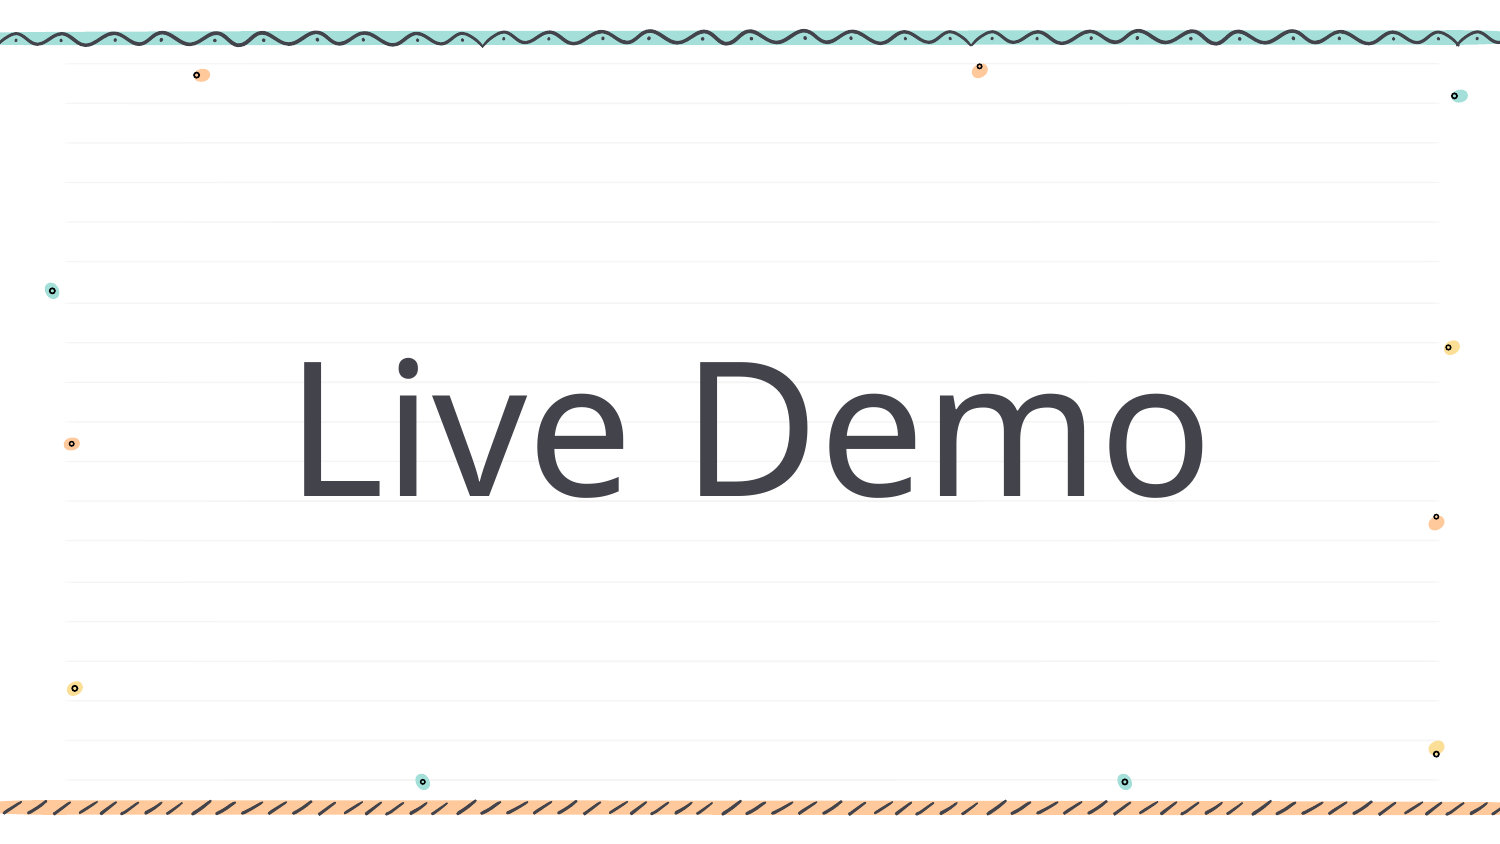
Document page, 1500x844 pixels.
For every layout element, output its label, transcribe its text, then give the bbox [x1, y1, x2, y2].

title Live Demo [117, 214, 1383, 630]
